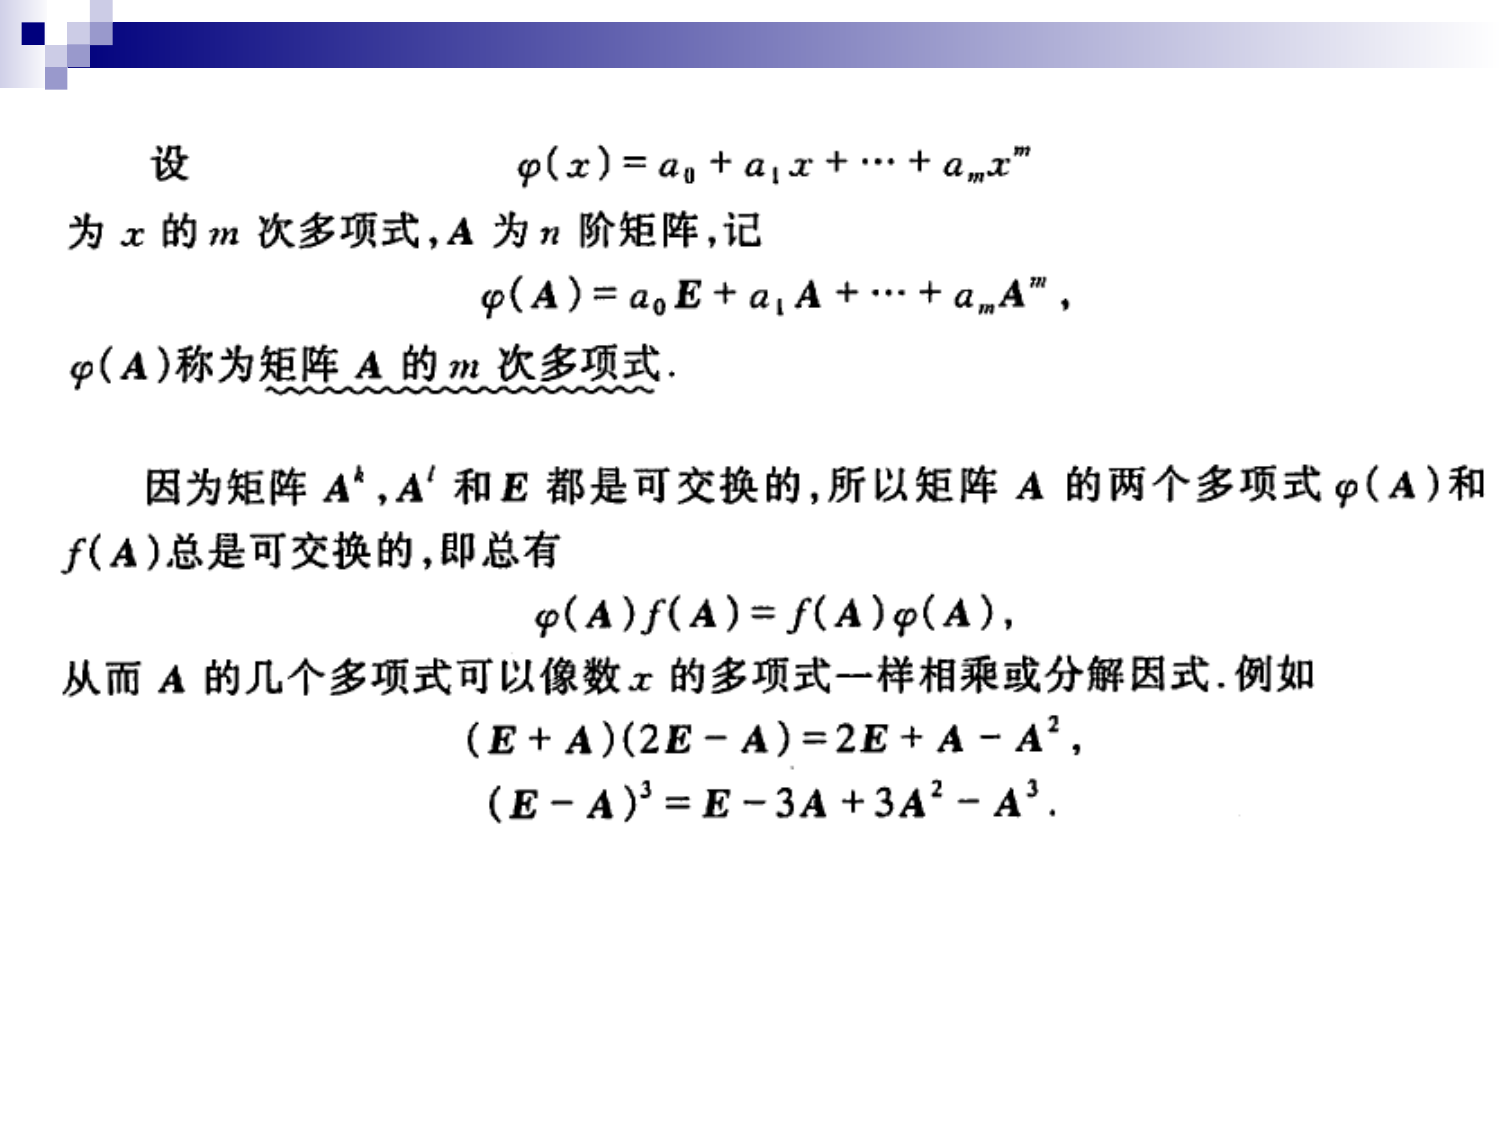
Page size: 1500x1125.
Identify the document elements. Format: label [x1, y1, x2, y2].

picture [0, 101, 1500, 407]
picture [0, 455, 1500, 833]
